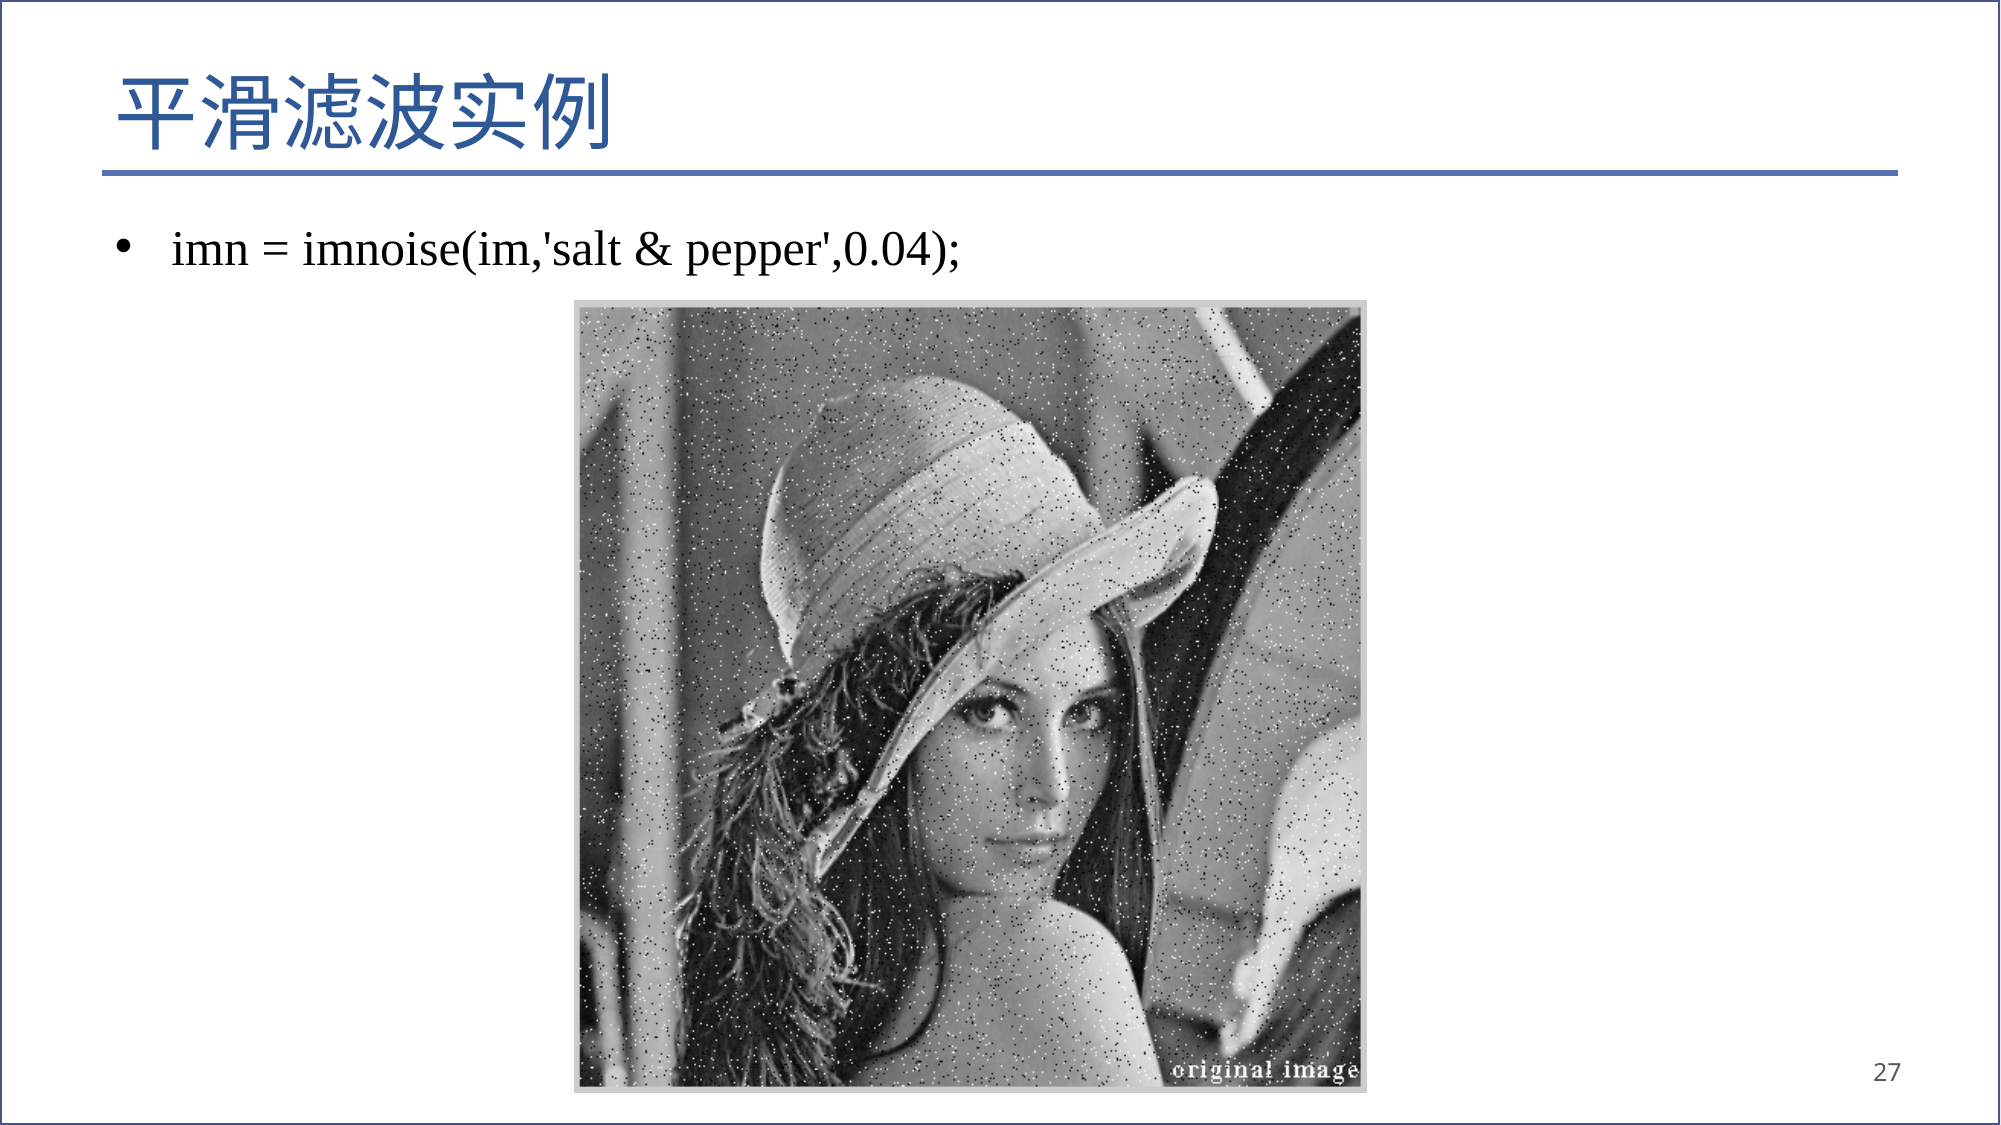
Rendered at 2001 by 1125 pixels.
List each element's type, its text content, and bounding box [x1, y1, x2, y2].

slide_number 27 [1868, 1042, 1992, 1103]
list imn = imnoise(im,'salt & pepper',0.04); [99, 208, 1900, 1012]
picture [574, 299, 1367, 1094]
title 平滑滤波实例 [99, 0, 1900, 169]
